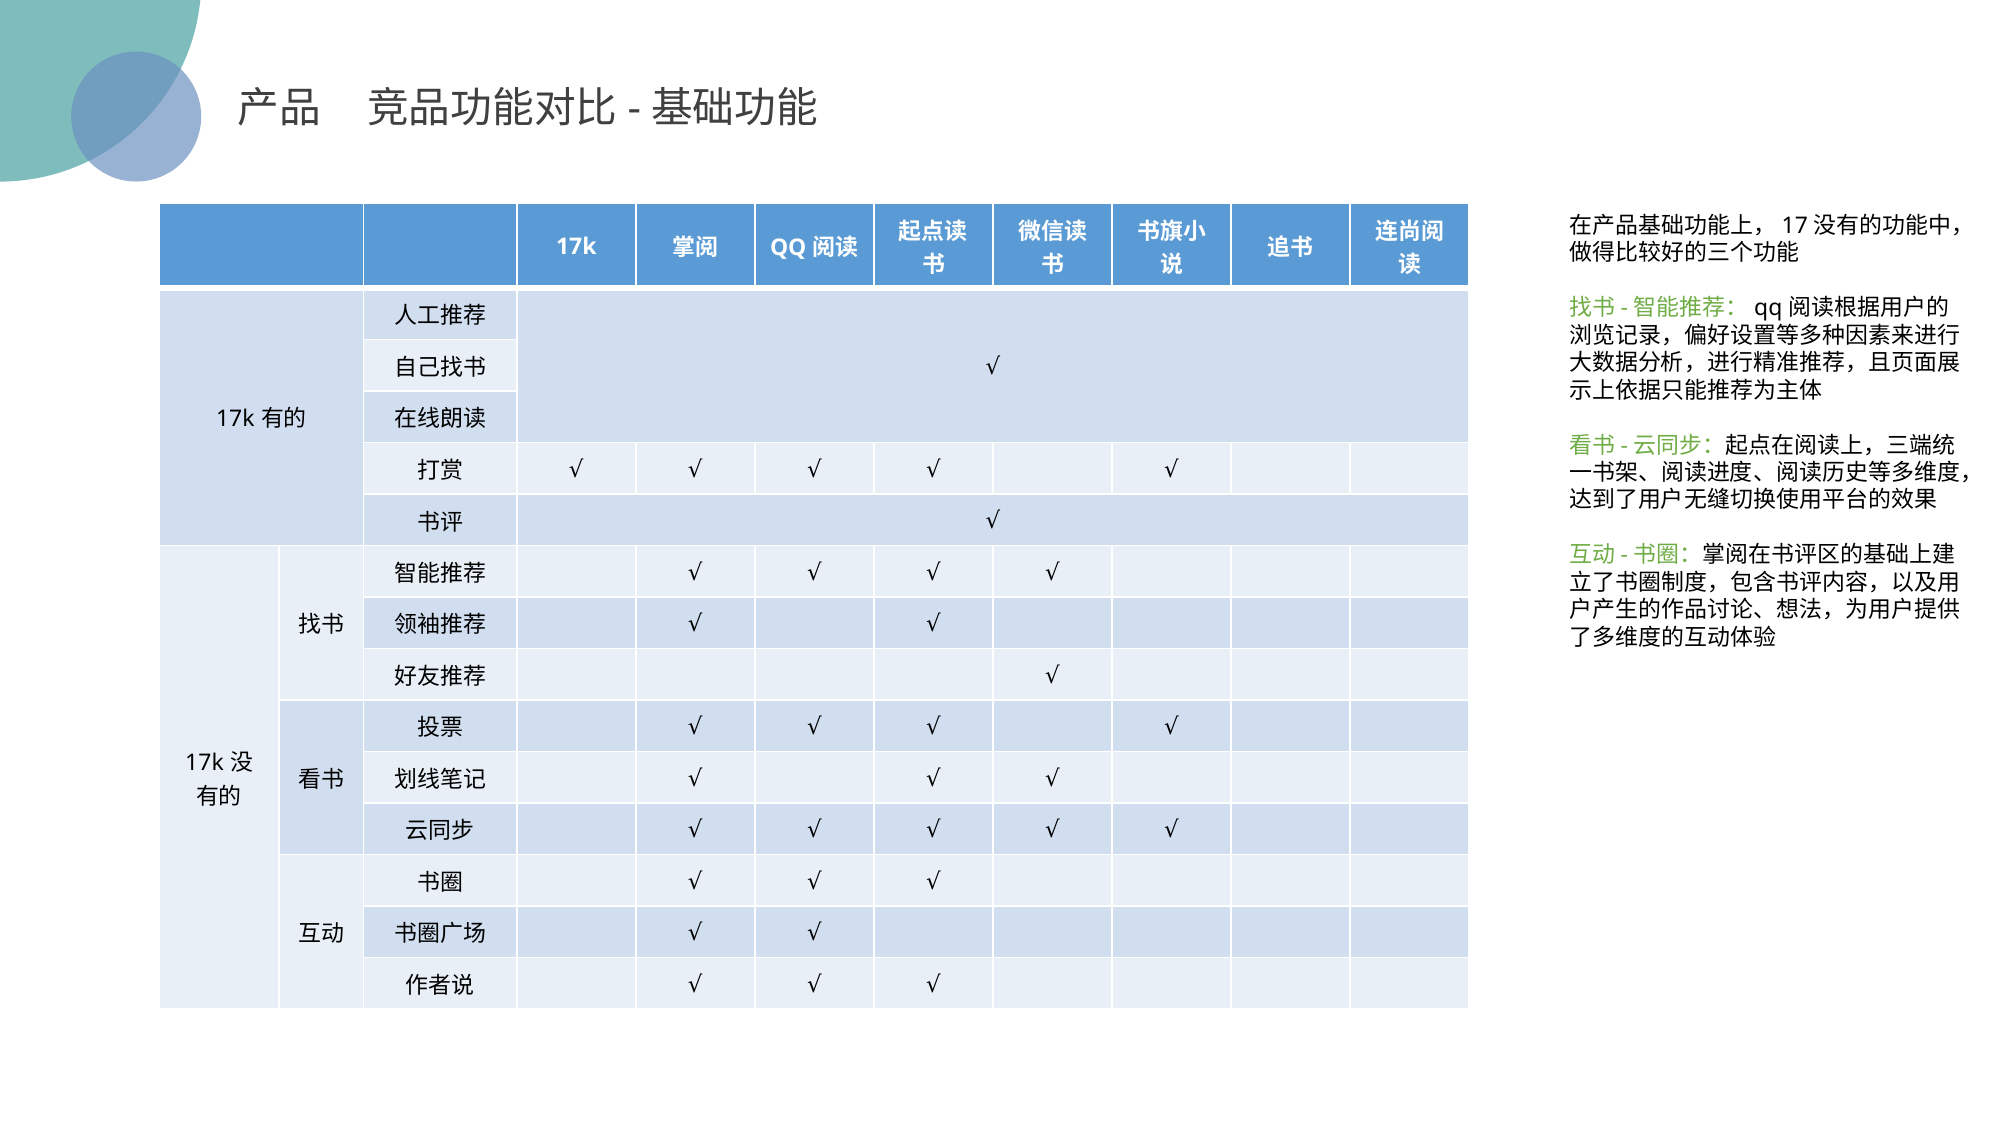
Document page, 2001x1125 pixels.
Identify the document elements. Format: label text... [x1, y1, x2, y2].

table_header 17k [518, 204, 635, 285]
table_cell √ [637, 752, 754, 802]
table_cell √ [756, 443, 873, 493]
table_cell 17k有的 [160, 291, 363, 545]
table_cell [1351, 855, 1468, 905]
table_cell [994, 958, 1111, 1008]
table_cell √ [1113, 443, 1230, 493]
table_cell [1232, 907, 1349, 957]
table_cell √ [994, 752, 1111, 802]
table_cell √ [875, 701, 992, 751]
table_cell [1351, 958, 1468, 1008]
table_header 连尚阅读 [1351, 204, 1468, 285]
table_cell [518, 752, 635, 802]
table_cell √ [875, 443, 992, 493]
table_cell 书圈广场 [364, 907, 516, 957]
table_cell 投票 [364, 701, 516, 751]
table_cell 人工推荐 [364, 291, 516, 339]
table_cell √ [1113, 804, 1230, 854]
table_cell 作者说 [364, 958, 516, 1008]
table_cell [518, 598, 635, 648]
table_cell [756, 649, 873, 699]
table_cell 打赏 [364, 443, 516, 493]
table_cell [1113, 855, 1230, 905]
table_cell 看书 [280, 701, 363, 854]
table_cell [1232, 701, 1349, 751]
table_cell [1232, 546, 1349, 596]
table_cell √ [875, 958, 992, 1008]
table_cell [756, 598, 873, 648]
text_box [70, 50, 203, 183]
table_cell [756, 752, 873, 802]
table_cell 自己找书 [364, 340, 516, 390]
table_cell 找书 [280, 546, 363, 699]
text_box 在产品基础功能上，17没有的功能中，做得比较好的三个功能 找书-智能推荐：qq阅读根据用户的浏览记录，偏好设置等多种因素来进行大数据分析，进行精准推荐，且页面展示上依据只能推荐为主体 看书-云同步：起点在阅读上，三端统一书架、阅读进度、阅读历史等多维度，达到了用户无缝切换使用平台的效果 互动-书圈：掌阅在书评区的基础上建立了书圈制度，包含书评内容，以及用户产生的作品讨论、想法，为用户提供了多维度的互动体验 [1554, 203, 1981, 658]
table_cell √ [1113, 701, 1230, 751]
table_cell √ [994, 649, 1111, 699]
table_cell 17k没有的 [160, 546, 278, 1008]
table_cell [875, 649, 992, 699]
table_cell [518, 649, 635, 699]
table_cell [637, 649, 754, 699]
table_cell [994, 443, 1111, 493]
table_cell 云同步 [364, 804, 516, 854]
table_cell [518, 546, 635, 596]
table_cell [1351, 701, 1468, 751]
table_cell [994, 598, 1111, 648]
table_cell [994, 701, 1111, 751]
table_cell 在线朗读 [364, 392, 516, 442]
table_cell 智能推荐 [364, 546, 516, 596]
table_header 起点读书 [875, 204, 992, 285]
table_cell [1113, 649, 1230, 699]
table_cell √ [875, 752, 992, 802]
table_cell √ [637, 855, 754, 905]
table_cell [518, 907, 635, 957]
table_cell [1232, 804, 1349, 854]
table_cell [994, 855, 1111, 905]
table_cell 领袖推荐 [364, 598, 516, 648]
table_cell √ [637, 701, 754, 751]
table_cell √ [875, 546, 992, 596]
table_cell √ [756, 701, 873, 751]
table_cell √ [637, 907, 754, 957]
table_cell [1113, 752, 1230, 802]
table_cell [518, 701, 635, 751]
table_cell √ [756, 804, 873, 854]
table_cell 互动 [280, 855, 363, 1008]
table_cell [1113, 546, 1230, 596]
table_header QQ阅读 [756, 204, 873, 285]
table_cell √ [875, 804, 992, 854]
table_cell √ [875, 855, 992, 905]
table_cell √ [518, 443, 635, 493]
table_header 书旗小说 [1113, 204, 1230, 285]
table_cell √ [756, 907, 873, 957]
table_cell [1113, 958, 1230, 1008]
table_cell √ [518, 291, 1468, 442]
table_cell √ [756, 546, 873, 596]
table_header [160, 204, 363, 285]
table_cell [1232, 598, 1349, 648]
table_cell √ [637, 598, 754, 648]
table_cell [1232, 855, 1349, 905]
table_cell [1351, 752, 1468, 802]
table_cell [518, 855, 635, 905]
table_cell [518, 958, 635, 1008]
table_cell √ [637, 804, 754, 854]
table_cell √ [756, 855, 873, 905]
table_cell √ [875, 598, 992, 648]
table_cell 好友推荐 [364, 649, 516, 699]
table_cell √ [756, 958, 873, 1008]
table_cell [1232, 649, 1349, 699]
text_box [0, 0, 202, 183]
table_cell [518, 804, 635, 854]
table_cell [1232, 752, 1349, 802]
table_cell [875, 907, 992, 957]
table_cell [994, 907, 1111, 957]
table_header [364, 204, 516, 285]
table_header 追书 [1232, 204, 1349, 285]
table_cell 书评 [364, 495, 516, 545]
table_cell [1232, 443, 1349, 493]
table_cell [1113, 598, 1230, 648]
table_cell [1113, 907, 1230, 957]
table_cell √ [637, 546, 754, 596]
table_header 掌阅 [637, 204, 754, 285]
table_cell 书圈 [364, 855, 516, 905]
table_cell [1351, 649, 1468, 699]
table_cell [1351, 546, 1468, 596]
table_cell [1232, 958, 1349, 1008]
table_cell √ [994, 804, 1111, 854]
table_cell √ [637, 958, 754, 1008]
table_cell √ [518, 495, 1468, 545]
table_cell √ [637, 443, 754, 493]
table_cell √ [994, 546, 1111, 596]
table_cell [1351, 598, 1468, 648]
table_header 微信读书 [994, 204, 1111, 285]
text_box 产品 竞品功能对比-基础功能 [222, 73, 834, 139]
table_cell [1351, 804, 1468, 854]
table_cell 划线笔记 [364, 752, 516, 802]
table_cell [1351, 443, 1468, 493]
table_cell [1351, 907, 1468, 957]
